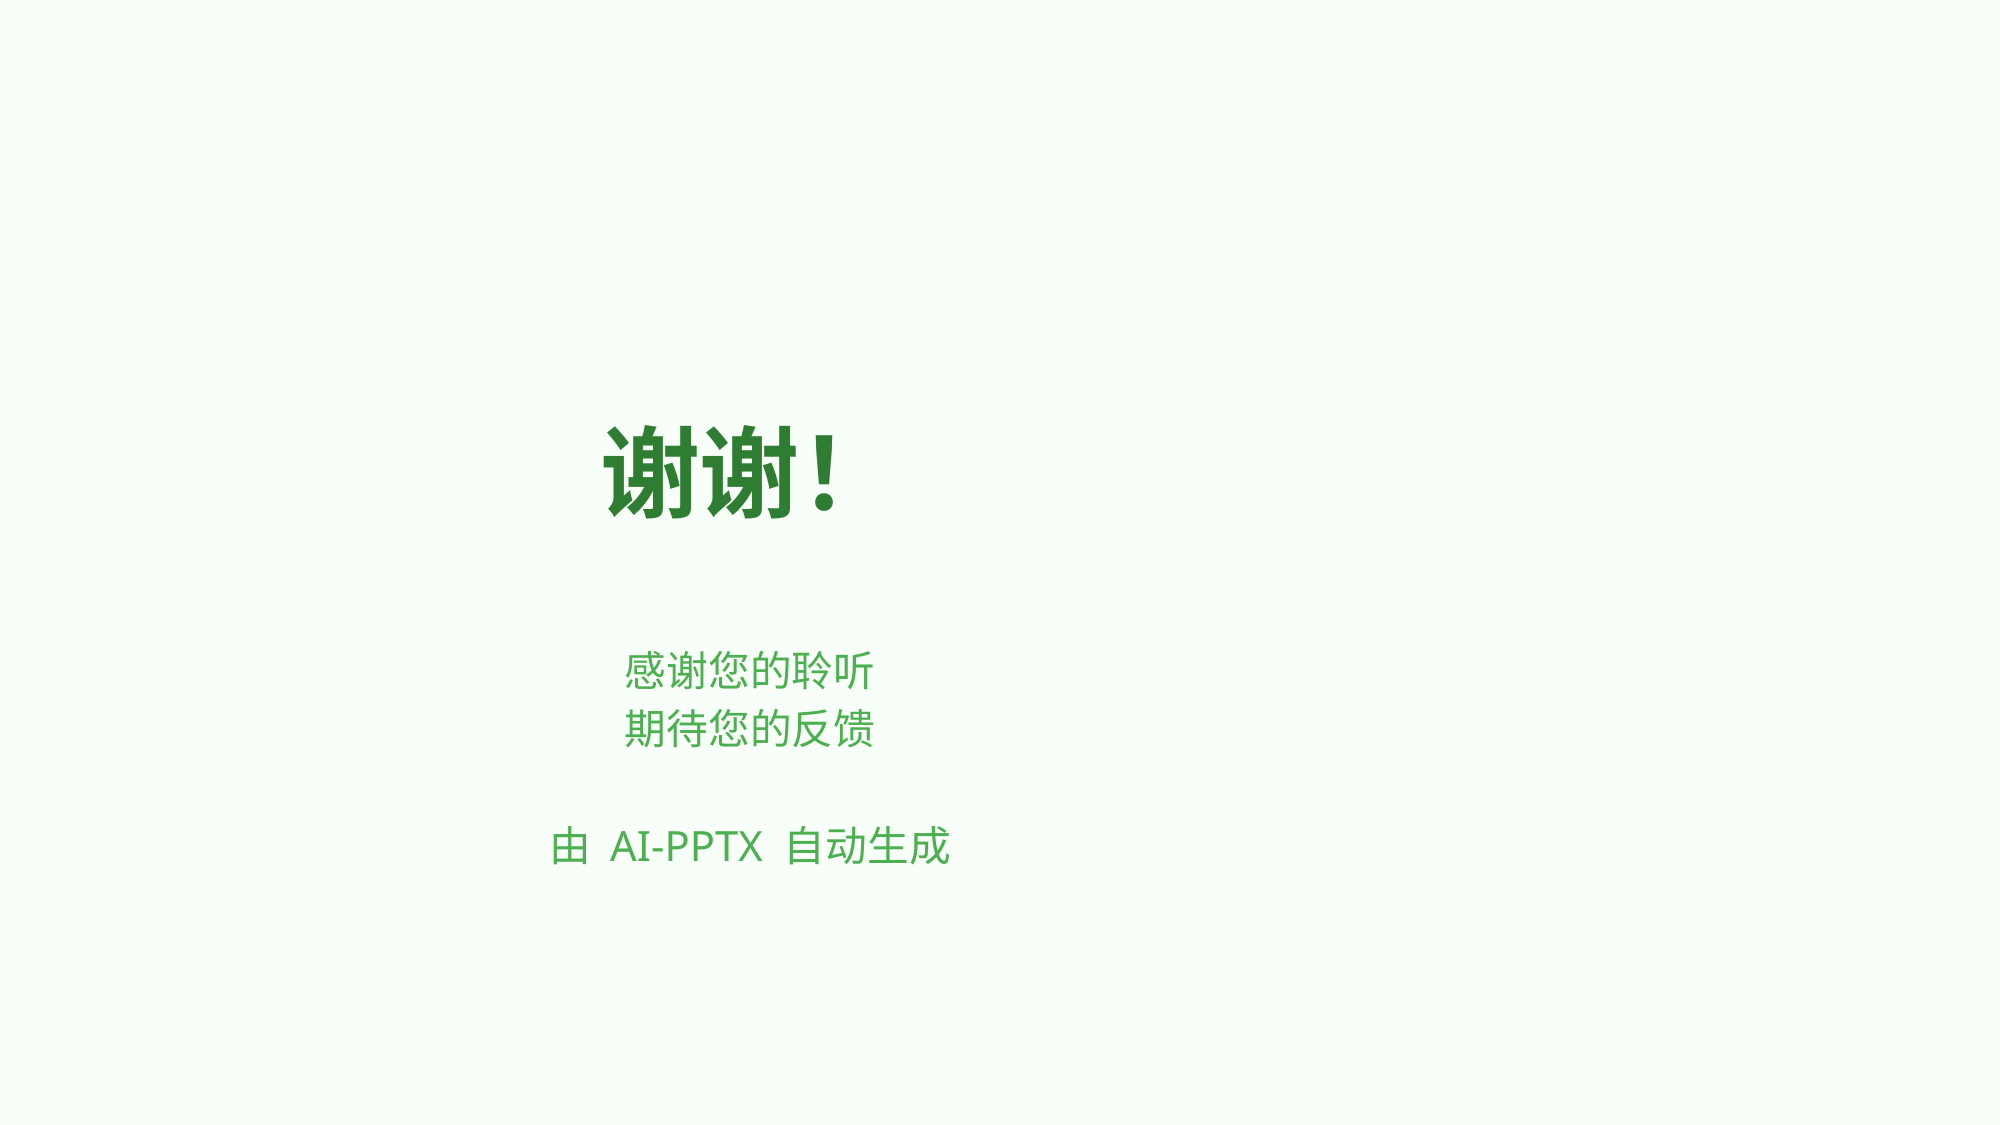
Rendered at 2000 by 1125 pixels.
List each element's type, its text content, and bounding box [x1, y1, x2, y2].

subtitle 感谢您的聆听 期待您的反馈 由 AI-PPTX 自动生成 [225, 637, 1275, 925]
title 谢谢！ [112, 349, 1388, 591]
